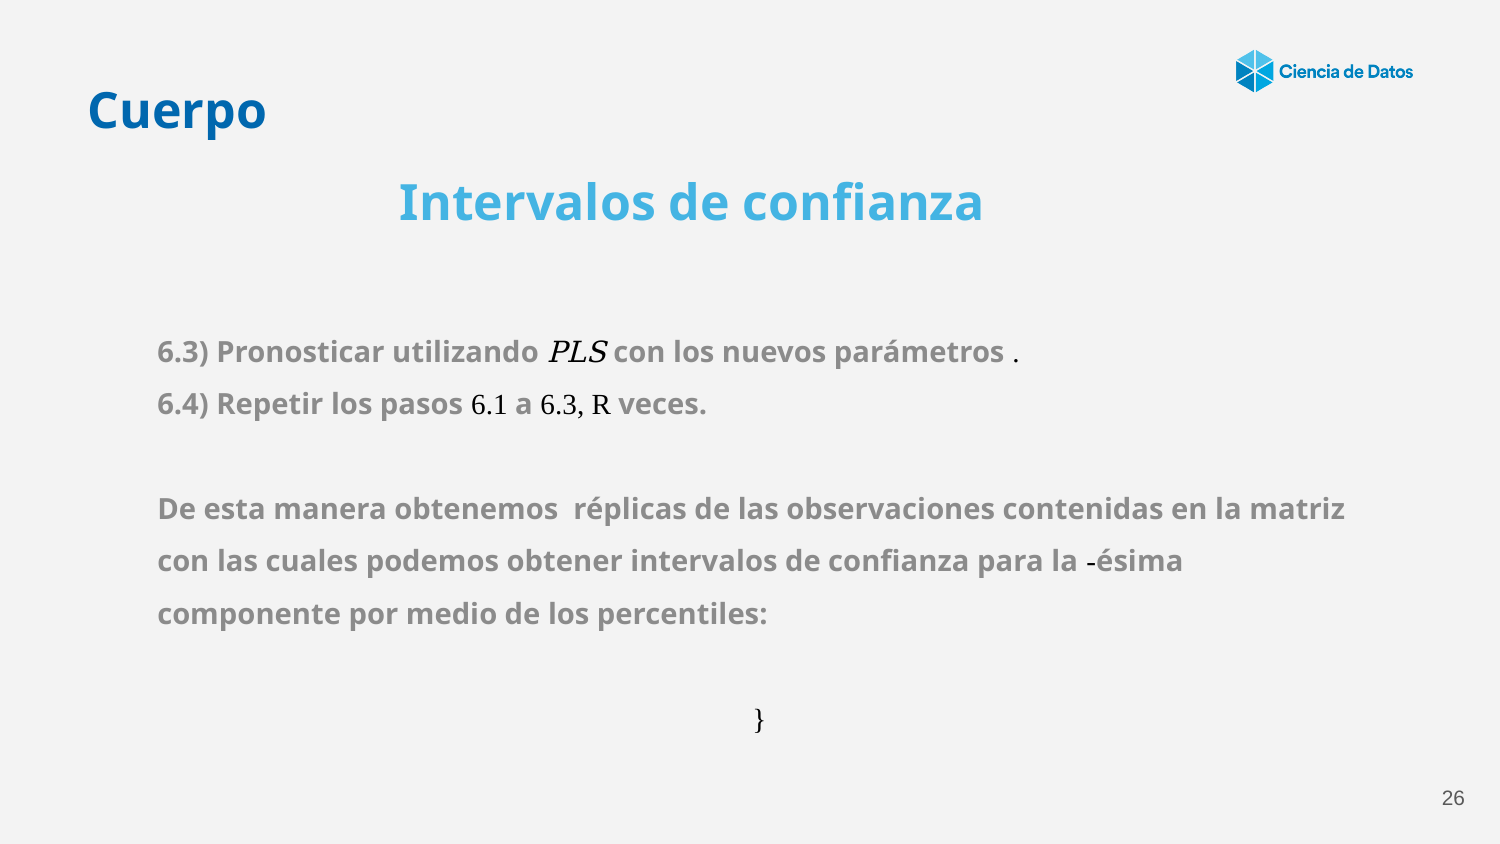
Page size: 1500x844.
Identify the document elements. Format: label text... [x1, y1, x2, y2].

slide_number 26 [1389, 764, 1480, 830]
picture [1236, 81, 1252, 93]
text_box Cuerpo [72, 70, 582, 146]
picture [1236, 49, 1413, 93]
text_box Intervalos de confianza [385, 162, 1053, 238]
